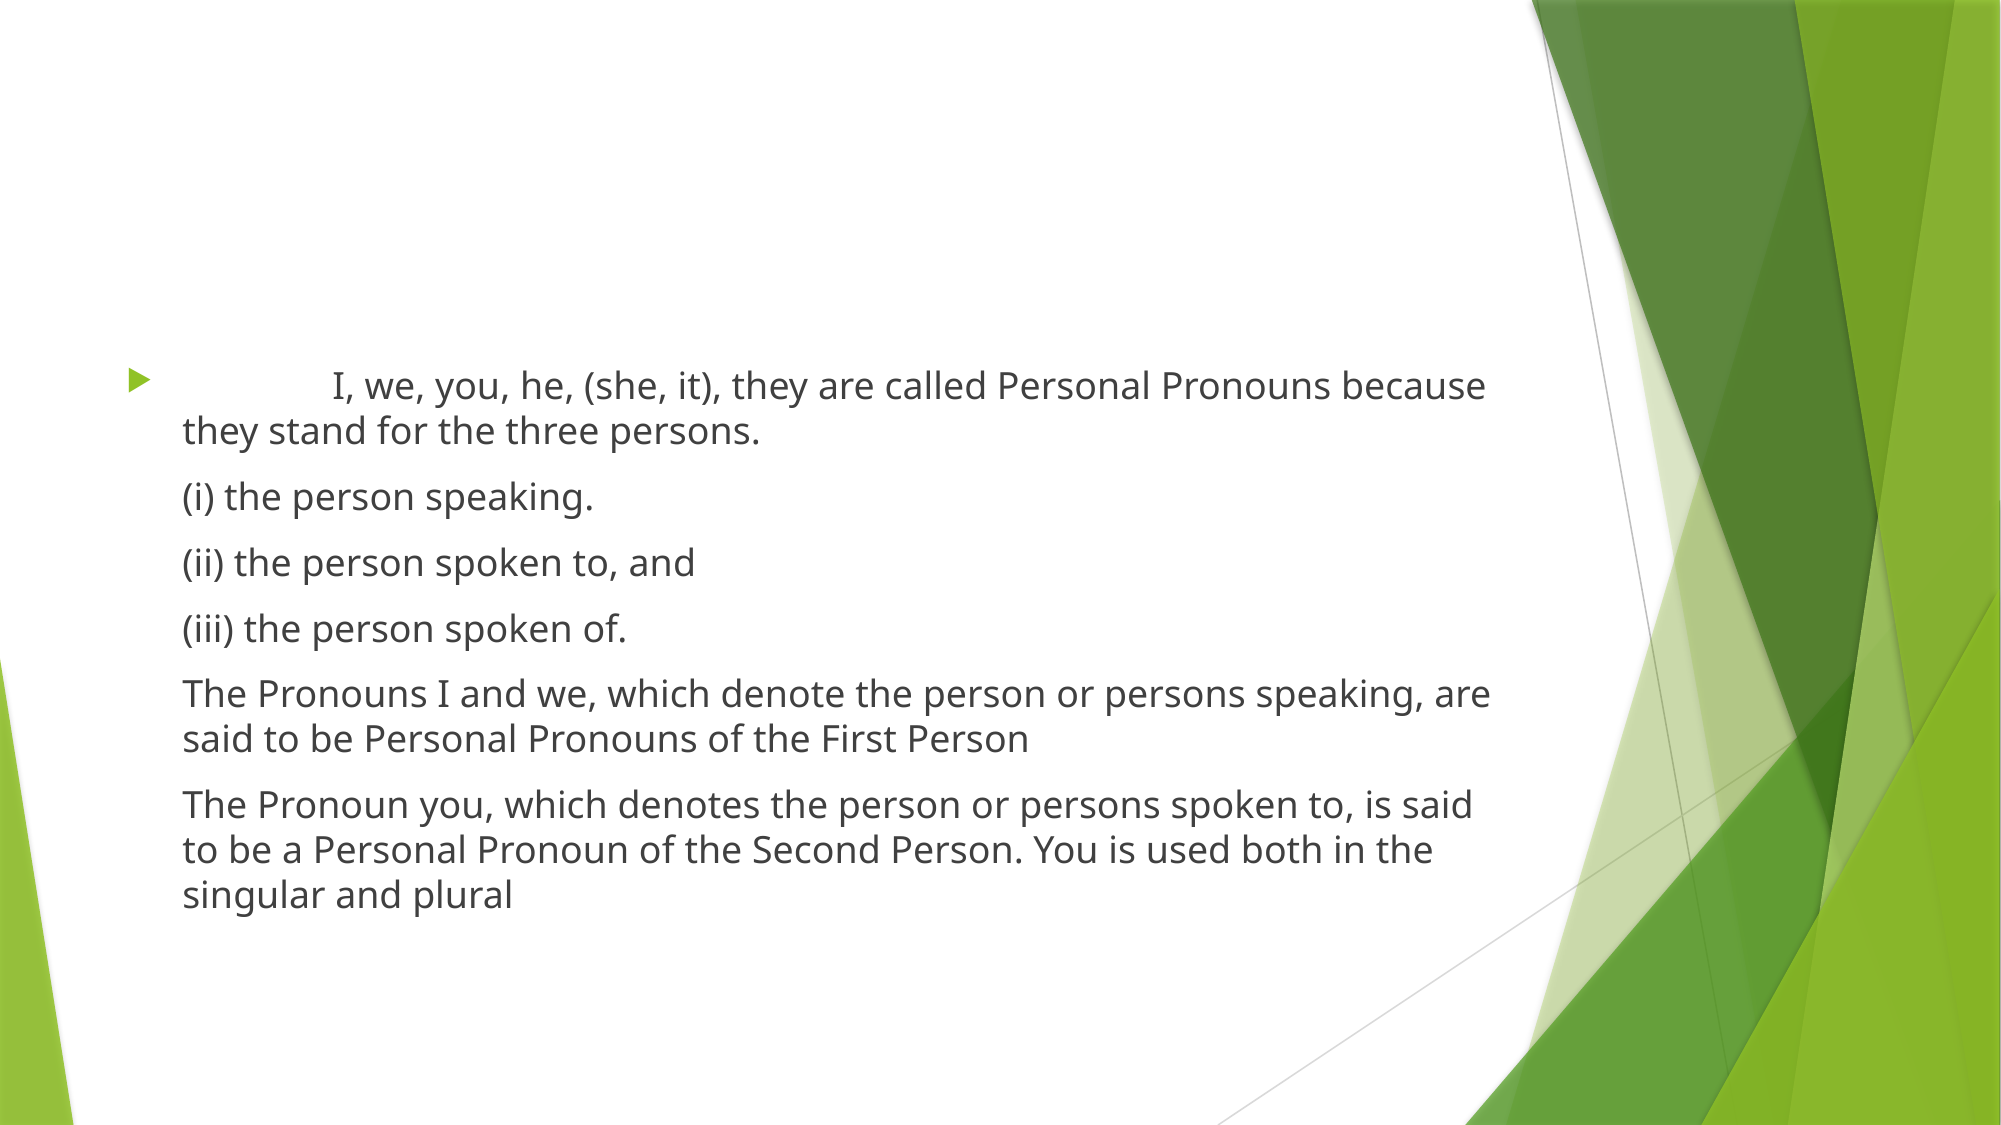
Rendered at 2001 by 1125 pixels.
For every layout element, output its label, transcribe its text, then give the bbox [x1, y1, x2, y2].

list I, we, you, he, (she, it), they are called Personal Pronouns because they stand for the three persons. (i) the person speaking. (ii) the person spoken to, and (iii) the person spoken of. The Pronouns I and we, which denote the person or persons speaking, are said to be Personal Pronouns of the First Person The Pronoun you, which denotes the person or persons spoken to, is said to be a Personal Pronoun of the Second Person. You is used both in the singular and plural [111, 354, 1522, 992]
